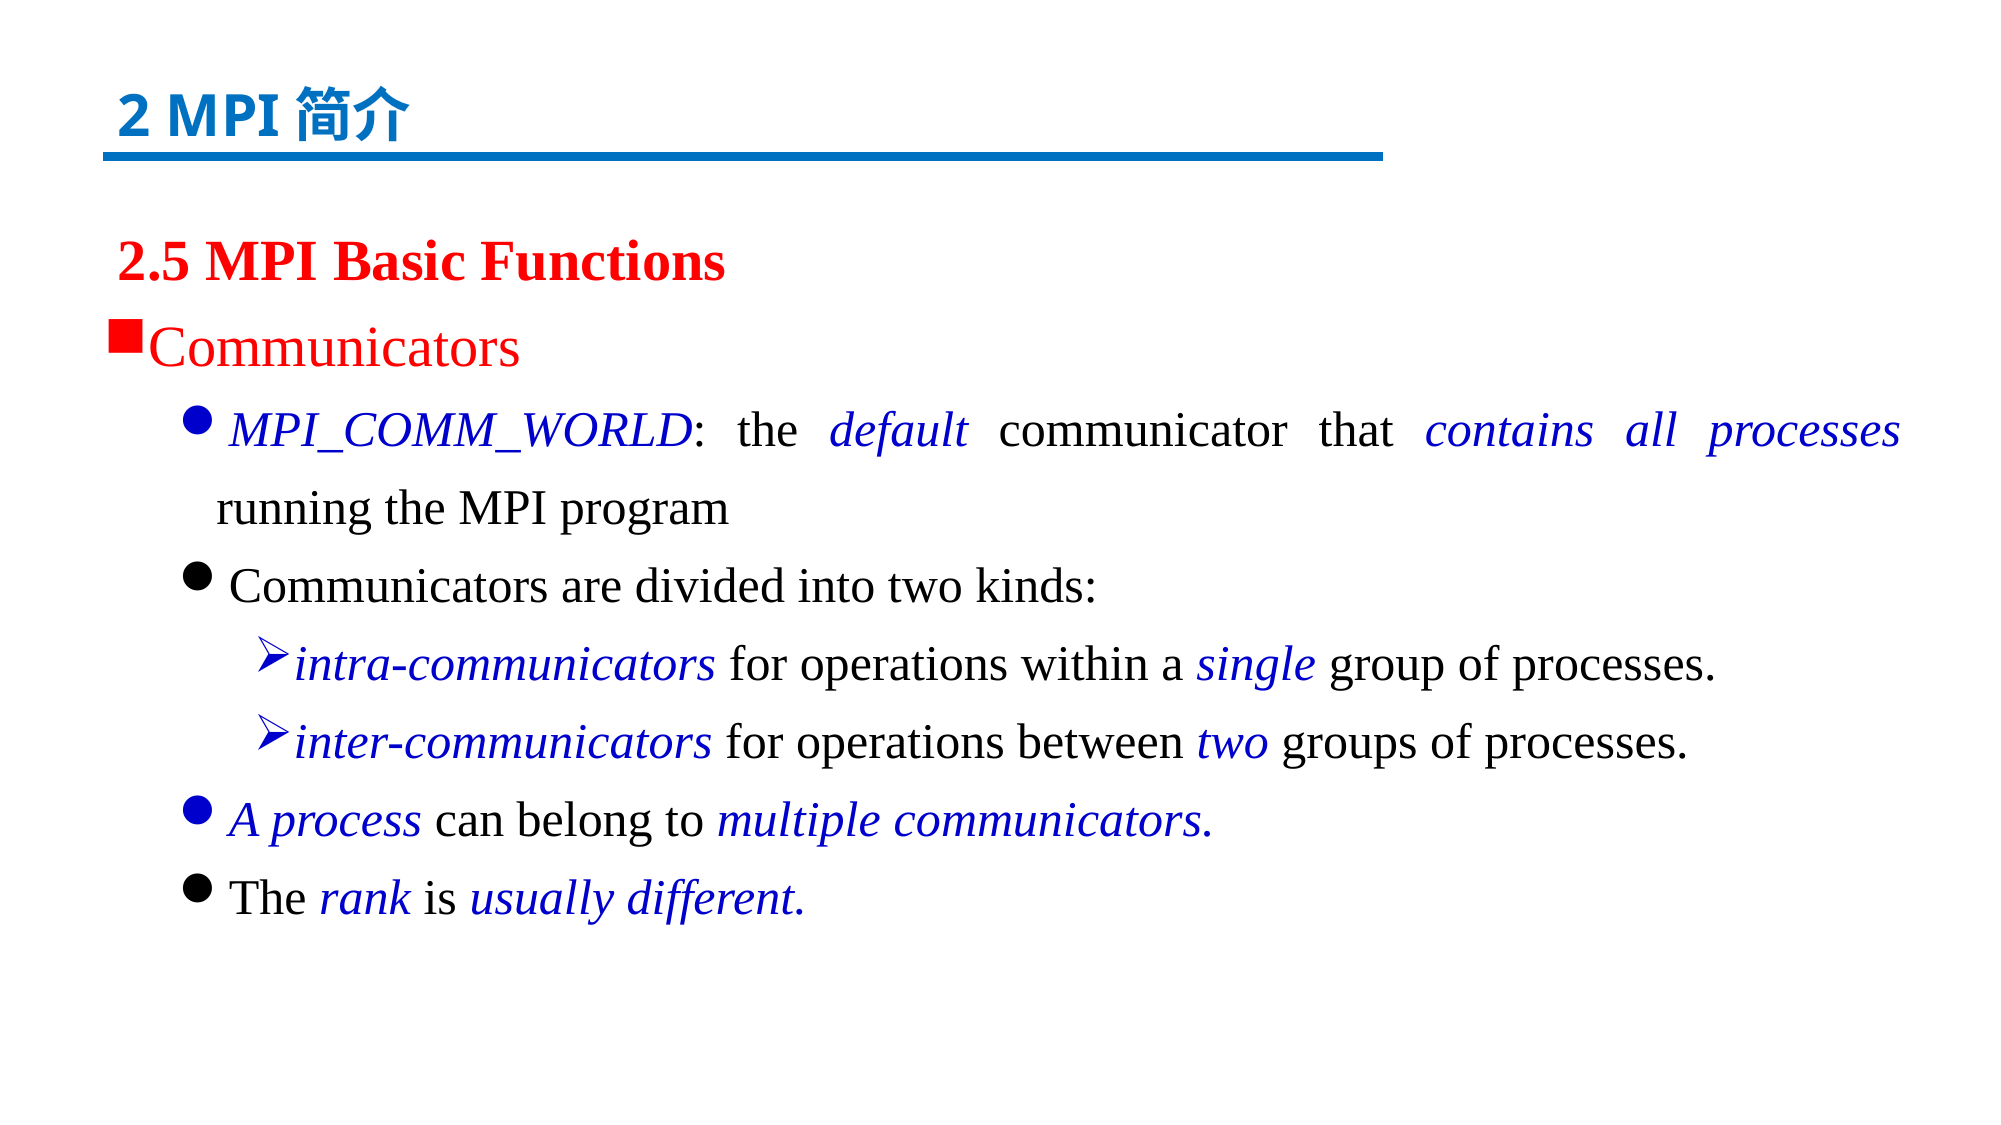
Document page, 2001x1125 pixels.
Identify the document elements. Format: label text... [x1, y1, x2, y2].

text_box 2.5 MPI Basic Functions [102, 179, 1944, 286]
text_box 2 MPI简介 [102, 70, 619, 156]
text_box Communicators MPI_COMM_WORLD: the default communicator that contains all processes running the MPI program Communicators are divided into two kinds: intra-communicators for operations within a single group of processes. inter-communicators for operations between two groups of processes. A process can belong to multiple communicators. The rank is usually different. [88, 280, 1917, 996]
